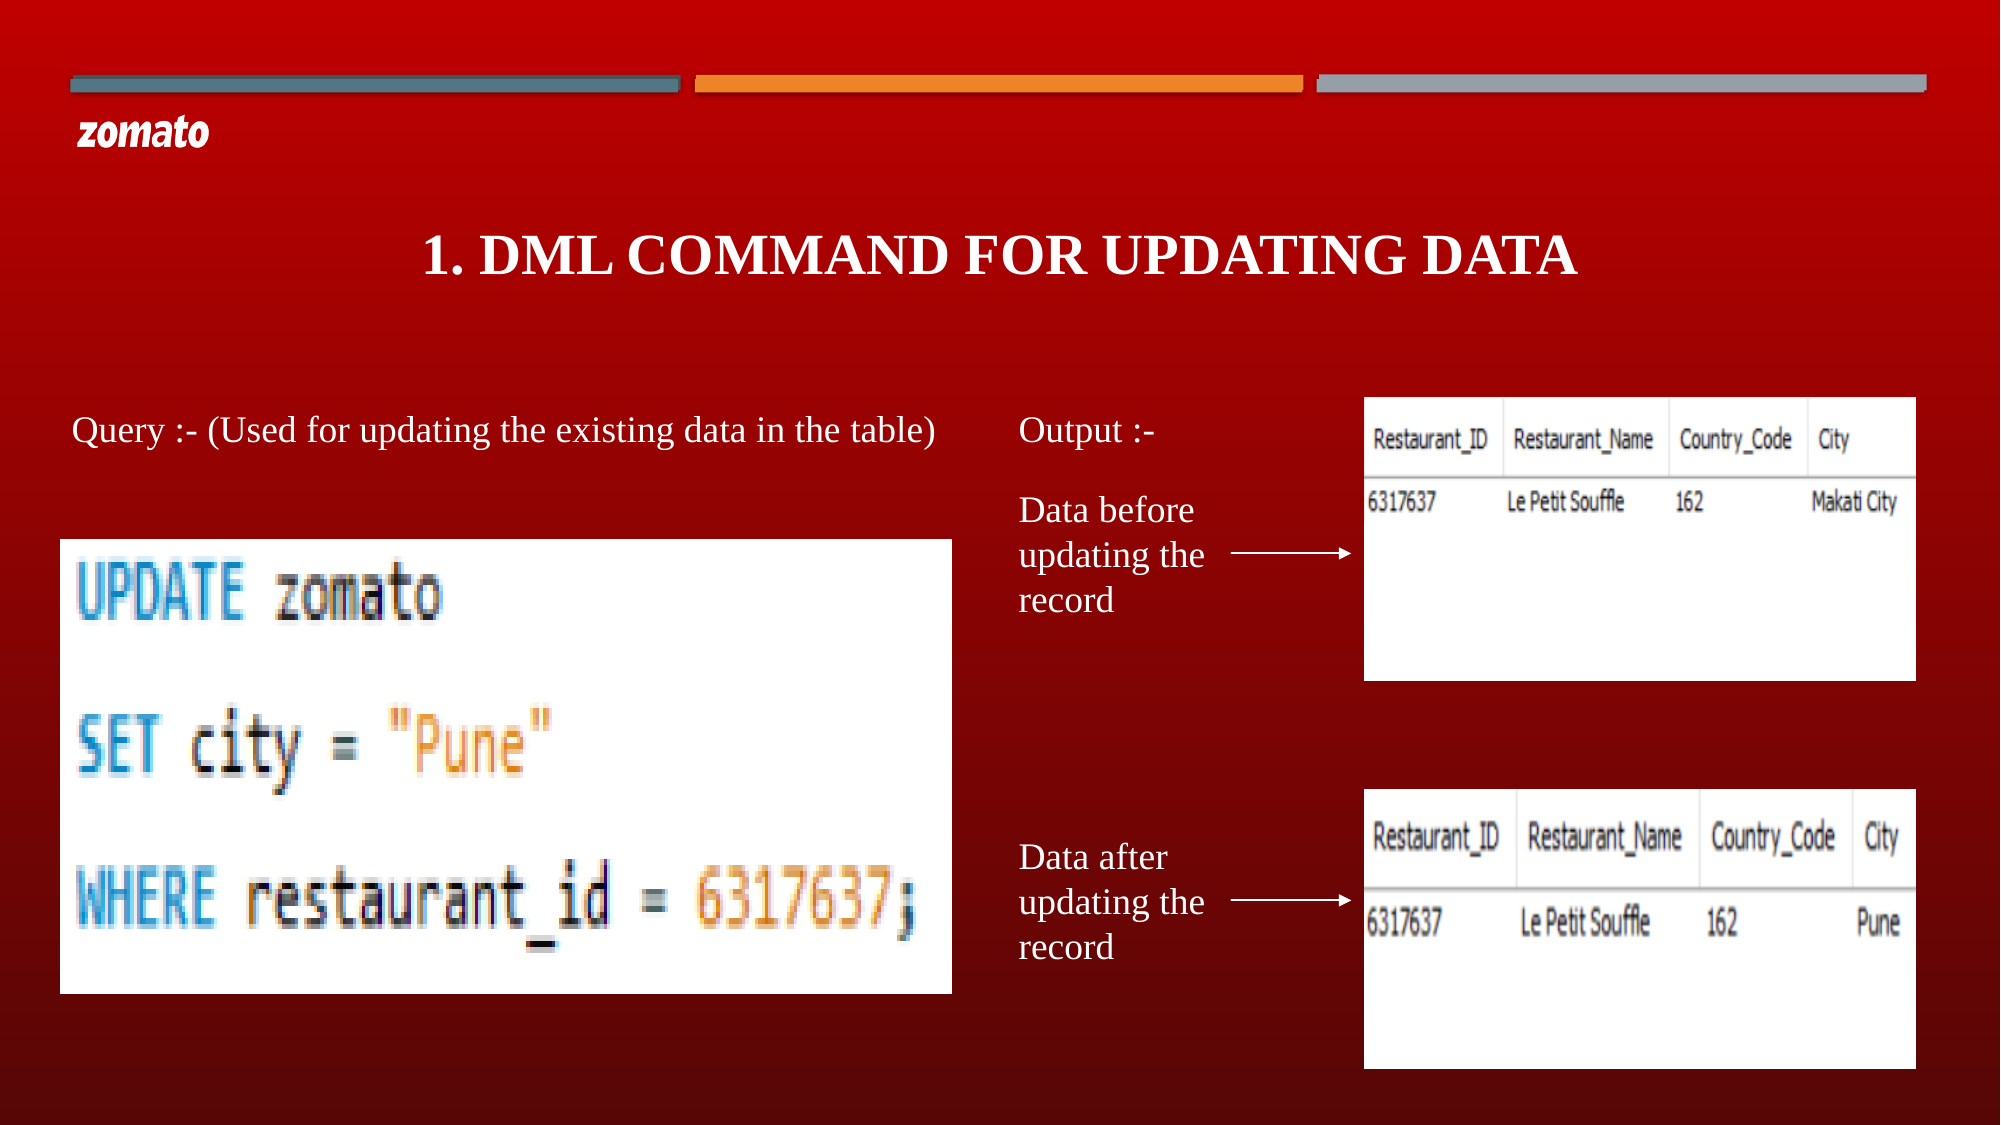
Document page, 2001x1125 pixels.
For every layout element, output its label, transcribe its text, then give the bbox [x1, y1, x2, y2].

title 1. DML Command For Updating Data [84, 202, 1916, 294]
picture [1364, 789, 1917, 1069]
text_box Query :- (Used for updating the existing data in the table) [56, 397, 1000, 503]
picture [68, 109, 218, 159]
text_box Data after updating the record [1003, 824, 1241, 975]
picture [59, 538, 953, 995]
picture [1364, 397, 1917, 681]
text_box Output :- [1003, 397, 1253, 458]
text_box Data before updating the record [1003, 477, 1241, 628]
